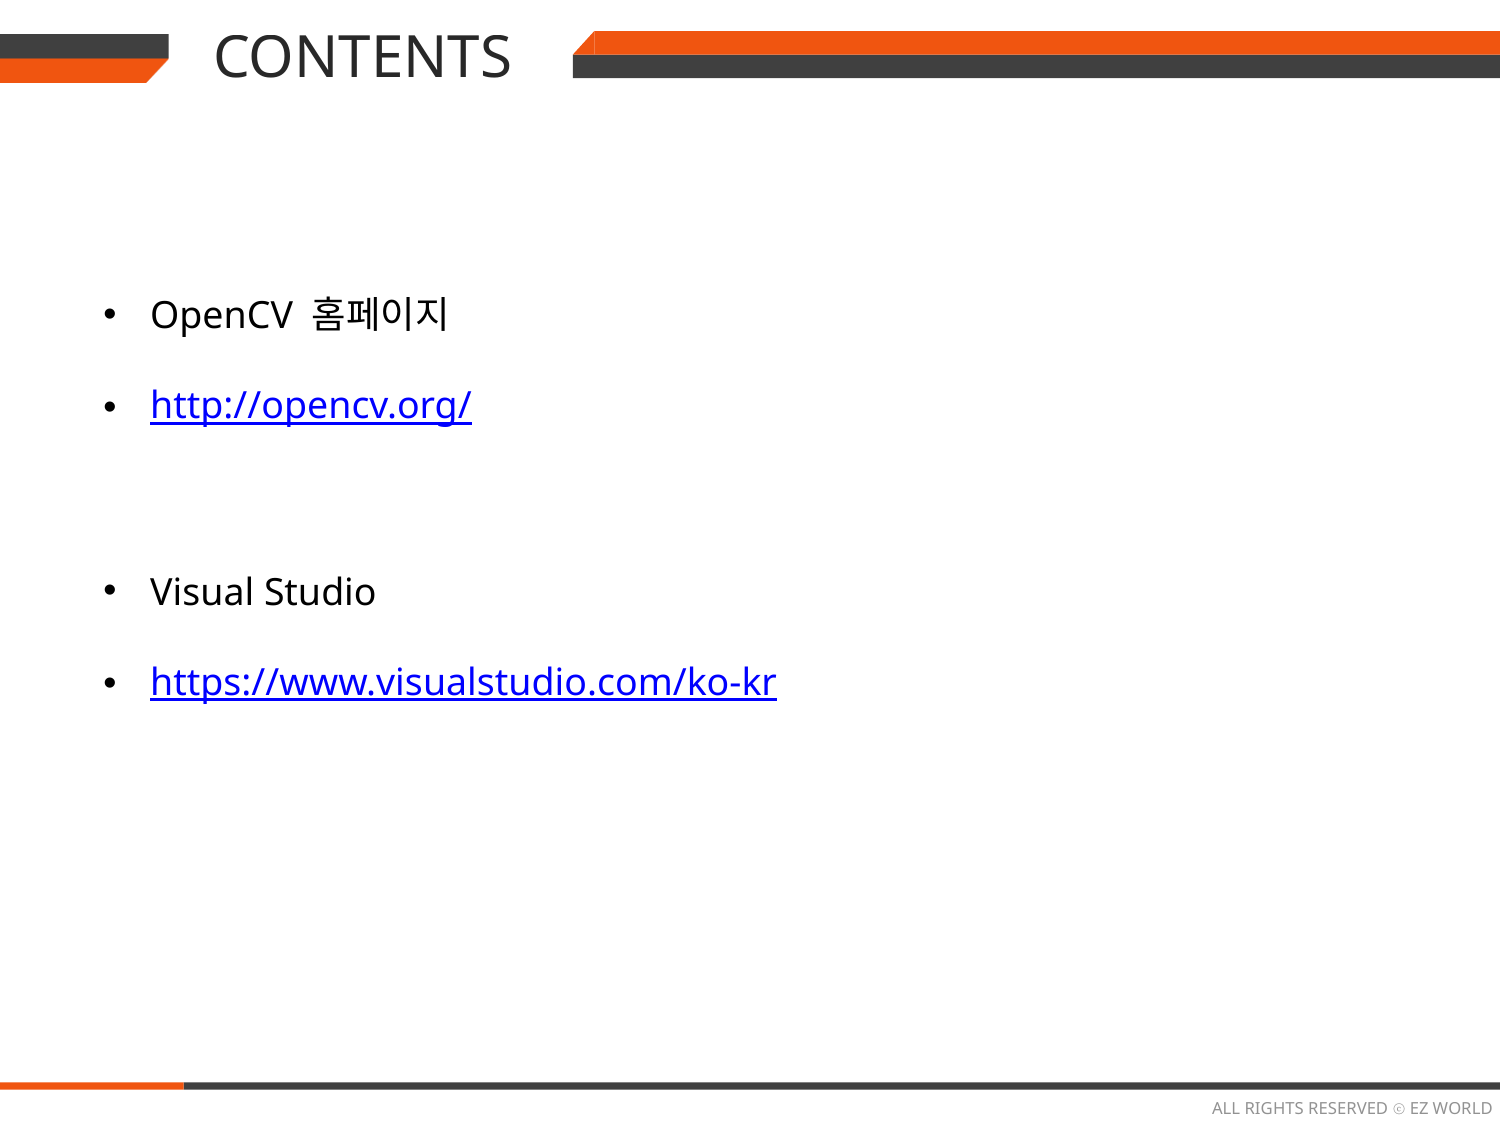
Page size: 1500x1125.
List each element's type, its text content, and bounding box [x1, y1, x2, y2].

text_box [572, 30, 1500, 79]
picture [0, 34, 169, 84]
text_box OpenCV 홈페이지 http://opencv.org/ Visual Studio https://www.visualstudio.com/ko-kr [88, 148, 1424, 806]
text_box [0, 1081, 1500, 1090]
text_box CONTENTS [198, 11, 528, 97]
